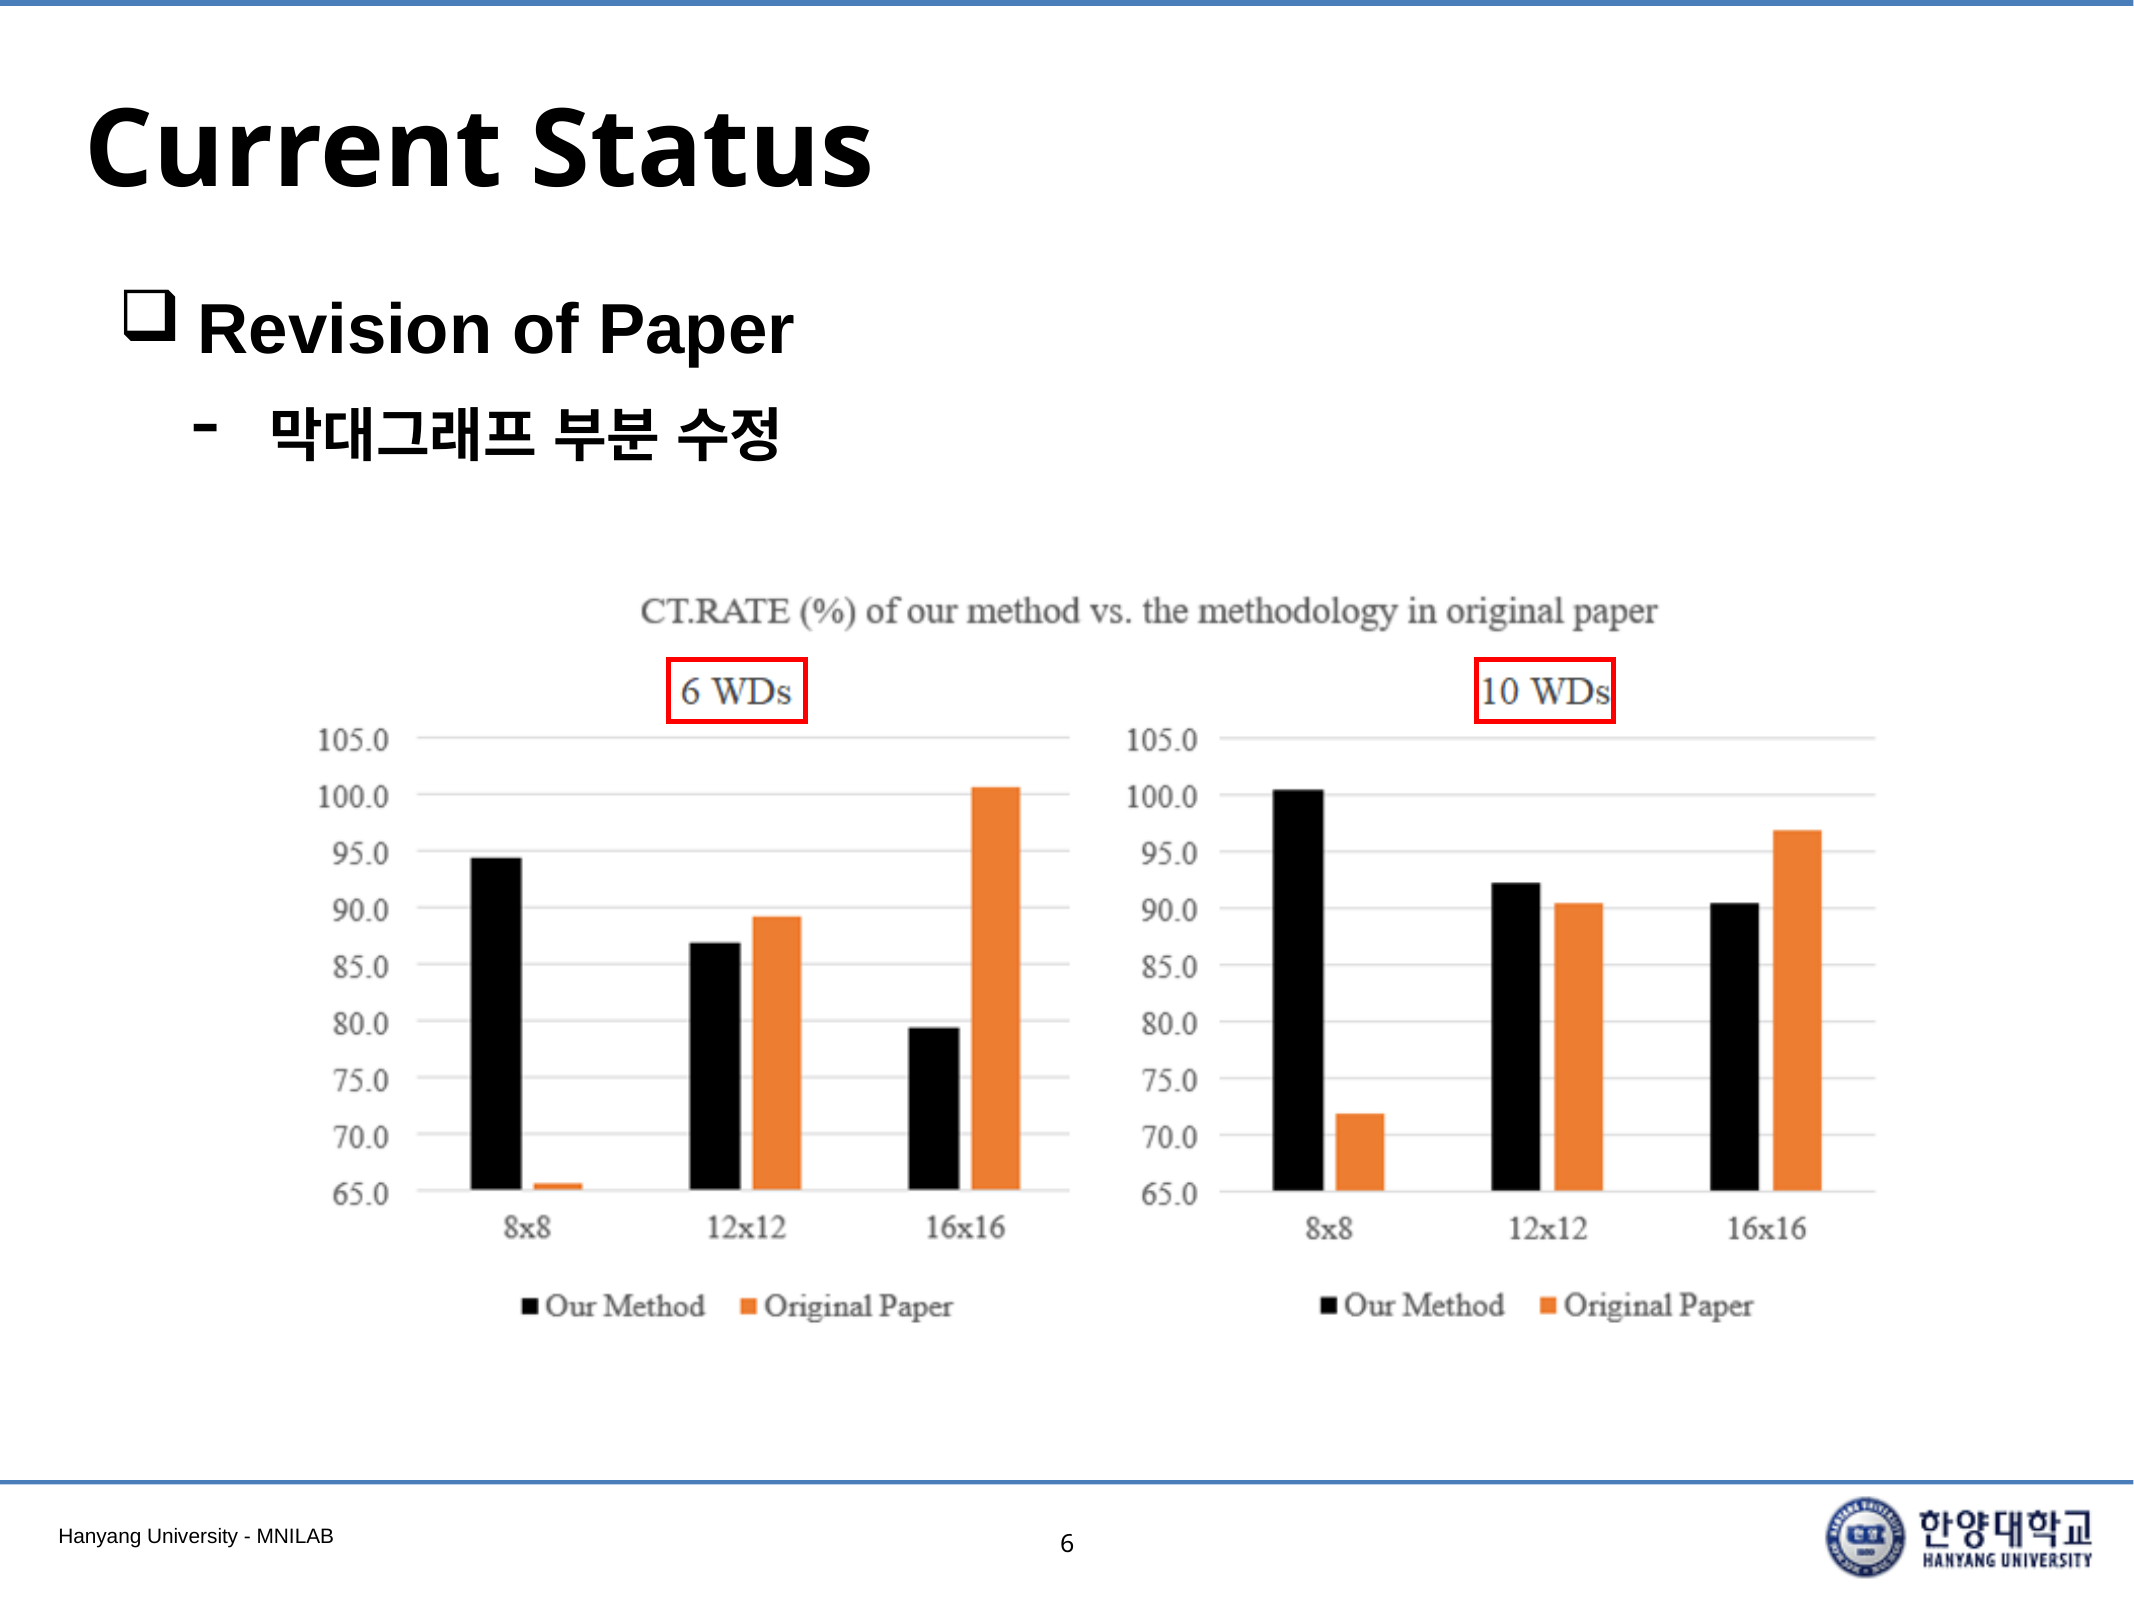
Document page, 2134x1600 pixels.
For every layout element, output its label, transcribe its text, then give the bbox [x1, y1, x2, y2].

title Current Status [75, 41, 2058, 245]
picture [306, 581, 1887, 1331]
picture [1797, 1495, 2128, 1581]
list Revision of Paper 막대그래프 부분 수정 [109, 256, 2113, 709]
slide_number 6 [1037, 1518, 1098, 1567]
